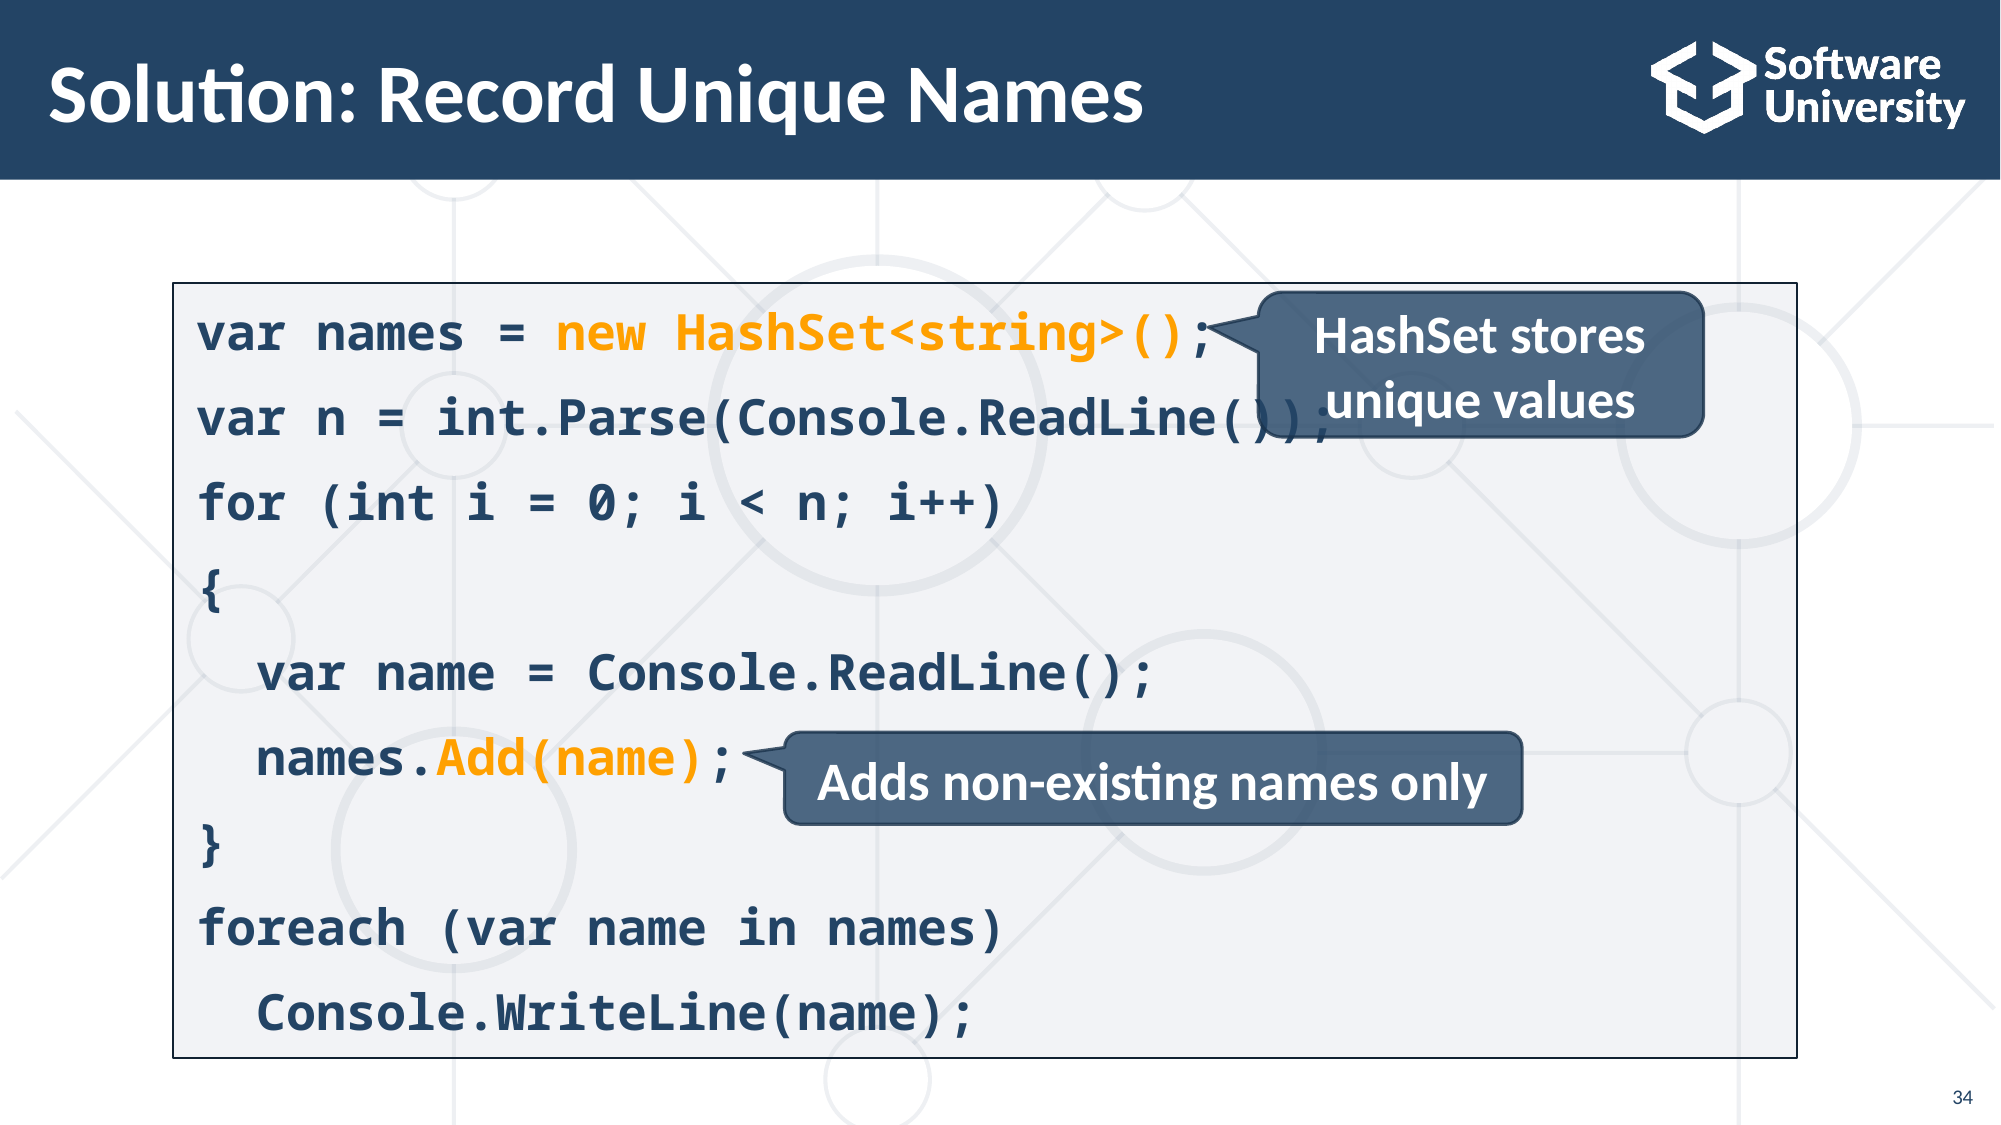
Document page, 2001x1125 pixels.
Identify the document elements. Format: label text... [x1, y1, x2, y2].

text_box var names = new HashSet<string>(); var n = int.Parse(Console.ReadLine()); for (int i = 0; i < n; i++) { var name = Console.ReadLine(); names.Add(name); } foreach (var name in names) Console.WriteLine(name); [173, 282, 1798, 1059]
slide_number 34 [1927, 1067, 1989, 1117]
picture [1651, 41, 1966, 134]
text_box HashSet stores unique values [1206, 290, 1706, 440]
text_box Adds non-existing names only [741, 730, 1525, 827]
title Solution: Record Unique Names [31, 16, 1625, 162]
